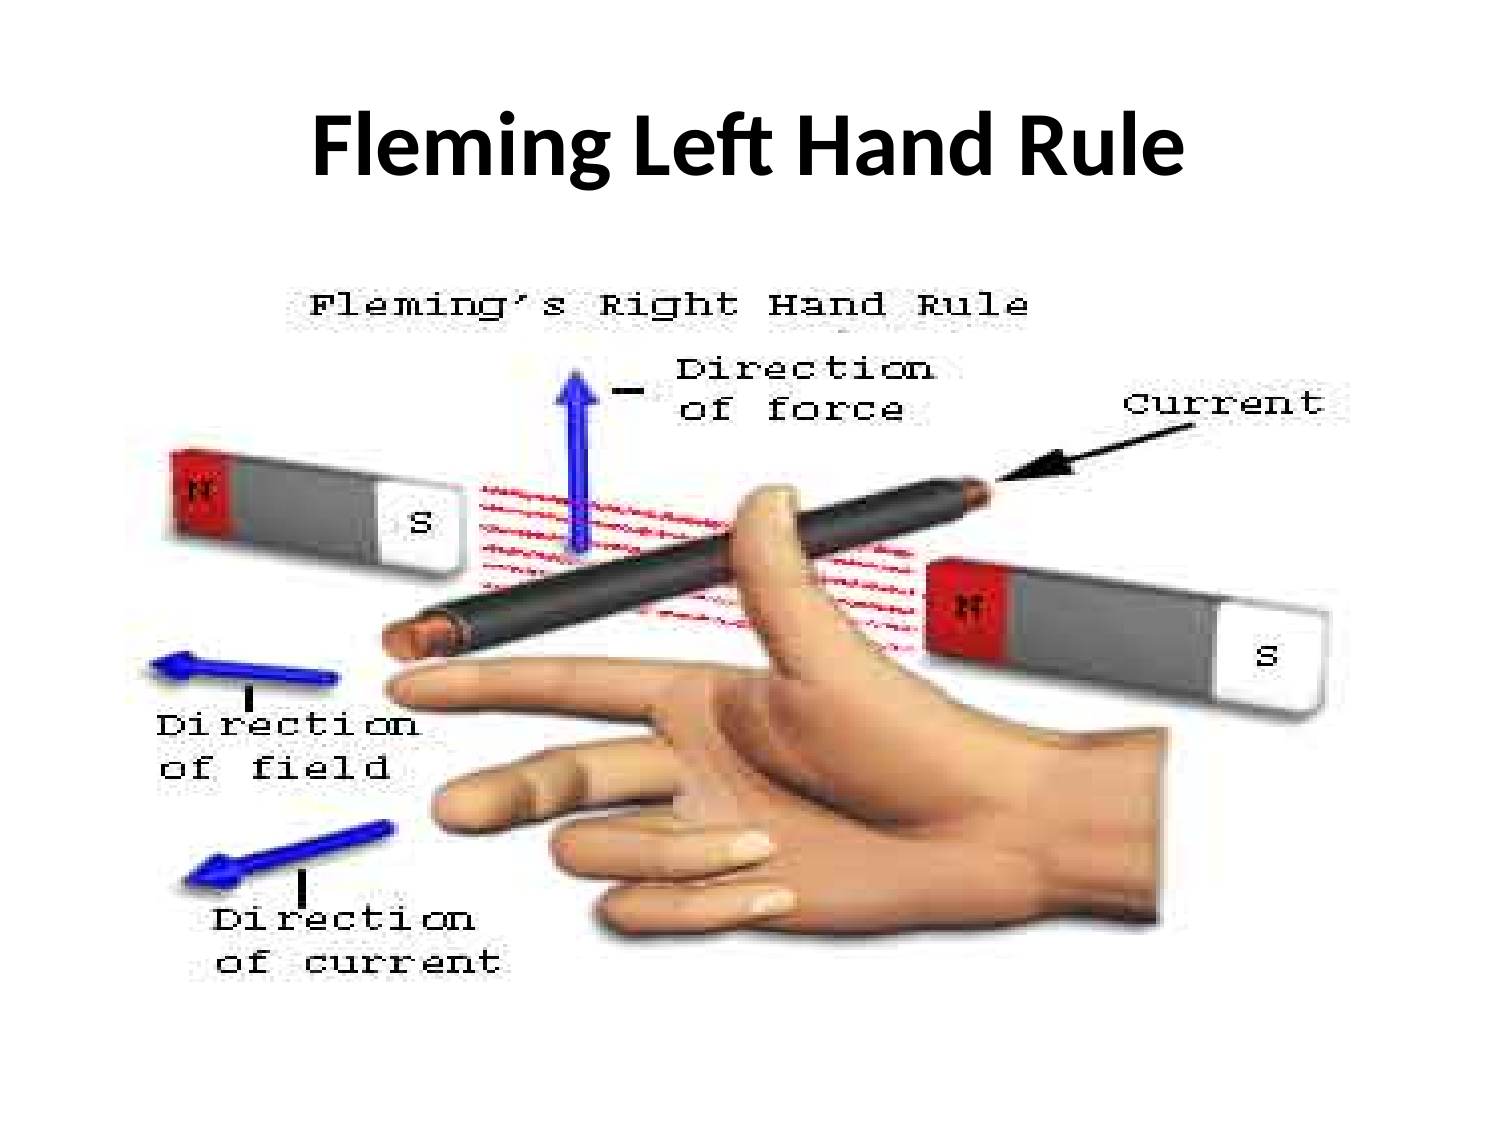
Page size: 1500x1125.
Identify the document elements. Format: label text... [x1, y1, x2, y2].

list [124, 287, 1351, 988]
title Fleming Left Hand Rule [75, 45, 1425, 233]
